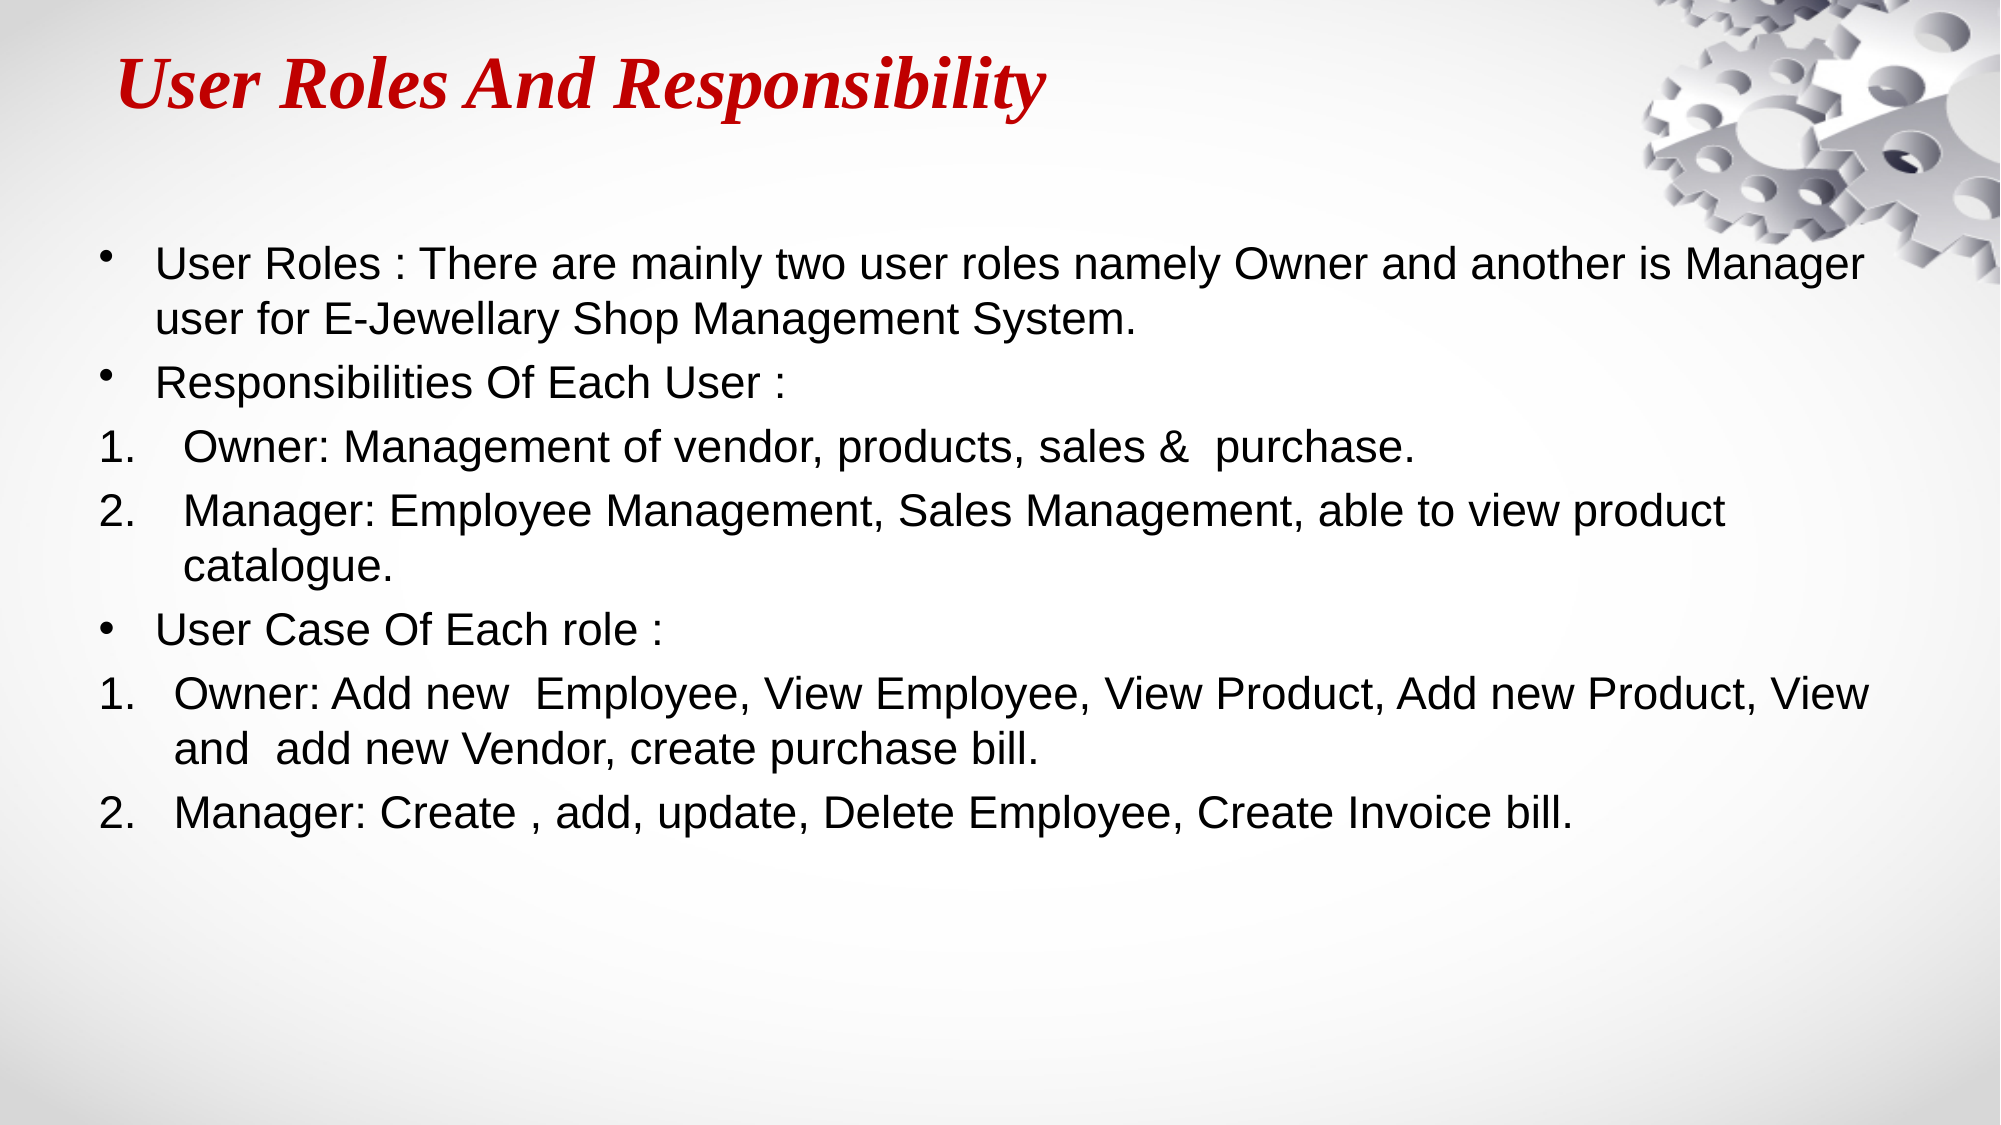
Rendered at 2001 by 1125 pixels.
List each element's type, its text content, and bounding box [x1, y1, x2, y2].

picture [0, 0, 2000, 1125]
list User Roles : There are mainly two user roles namely Owner and another is Manager user for E-Jewellary Shop Management System. Responsibilities Of Each User : Owner: Management of vendor, products, sales & purchase. Manager: Employee Management, Sales Management, able to view product catalogue. User Case Of Each role : Owner: Add new Employee, View Employee, View Product, Add new Product, View and add new Vendor, create purchase bill. Manager: Create , add, update, Delete Employee, Create Invoice bill. [83, 226, 1888, 1086]
title User Roles And Responsibility [99, 30, 1901, 127]
